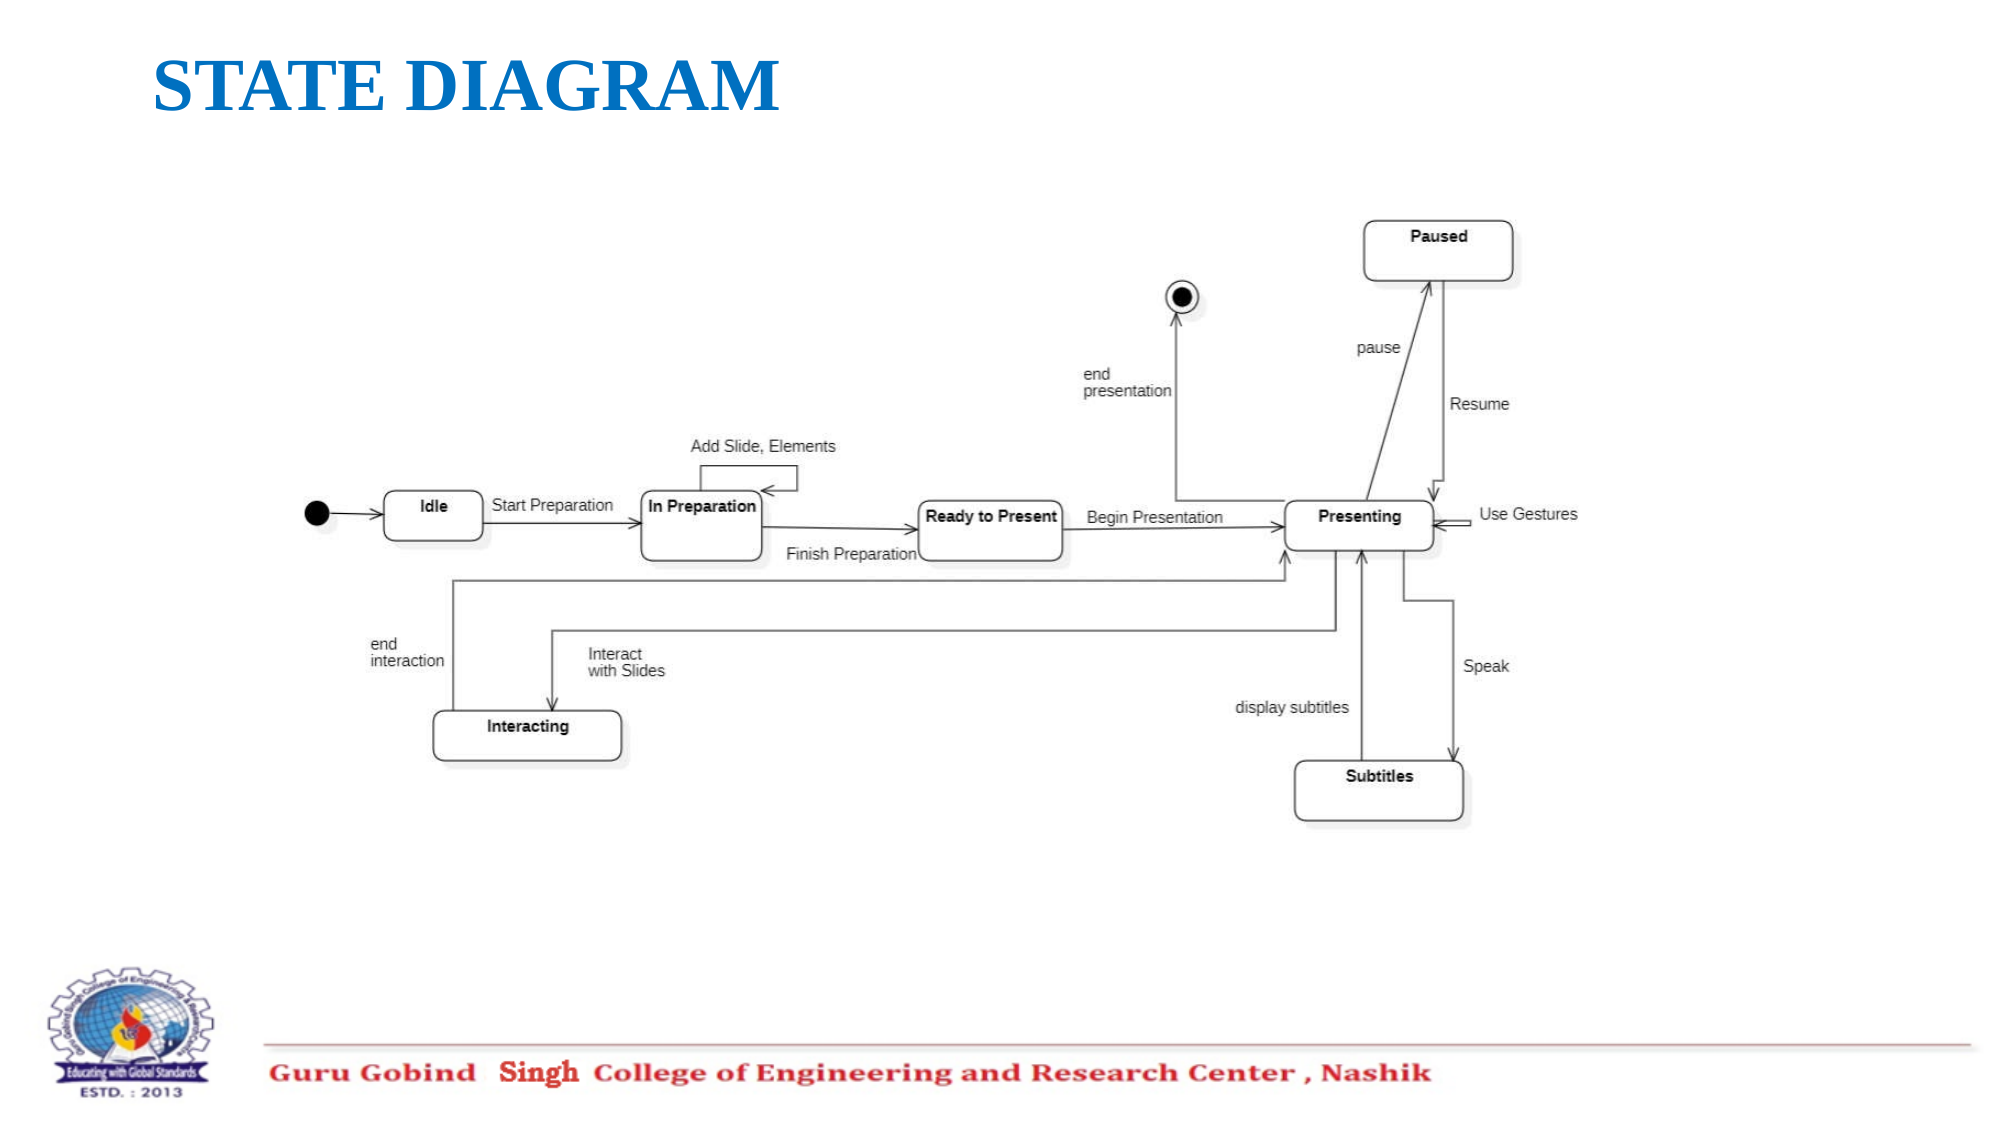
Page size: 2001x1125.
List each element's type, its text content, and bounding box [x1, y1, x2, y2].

title STATE DIAGRAM [137, 0, 1863, 173]
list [286, 122, 1622, 913]
picture [0, 912, 1985, 1115]
